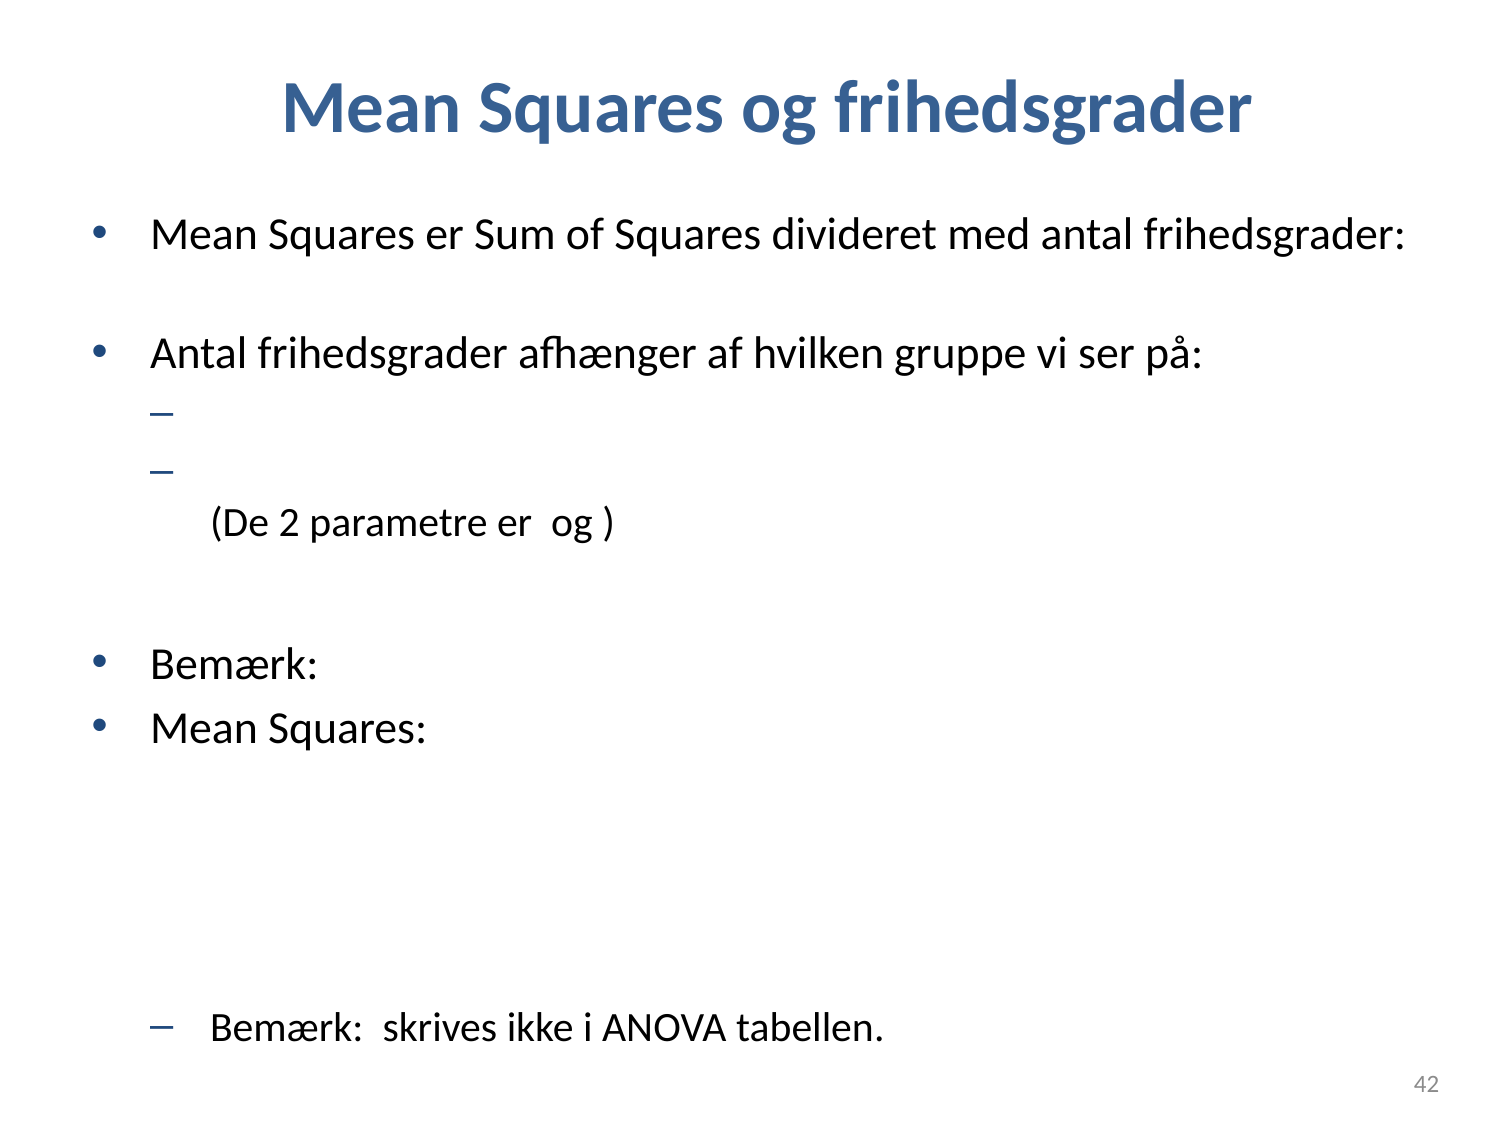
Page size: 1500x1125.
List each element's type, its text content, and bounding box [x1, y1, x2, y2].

slide_number 42 [1104, 1058, 1455, 1107]
title Mean Squares og frihedsgrader [76, 45, 1459, 161]
